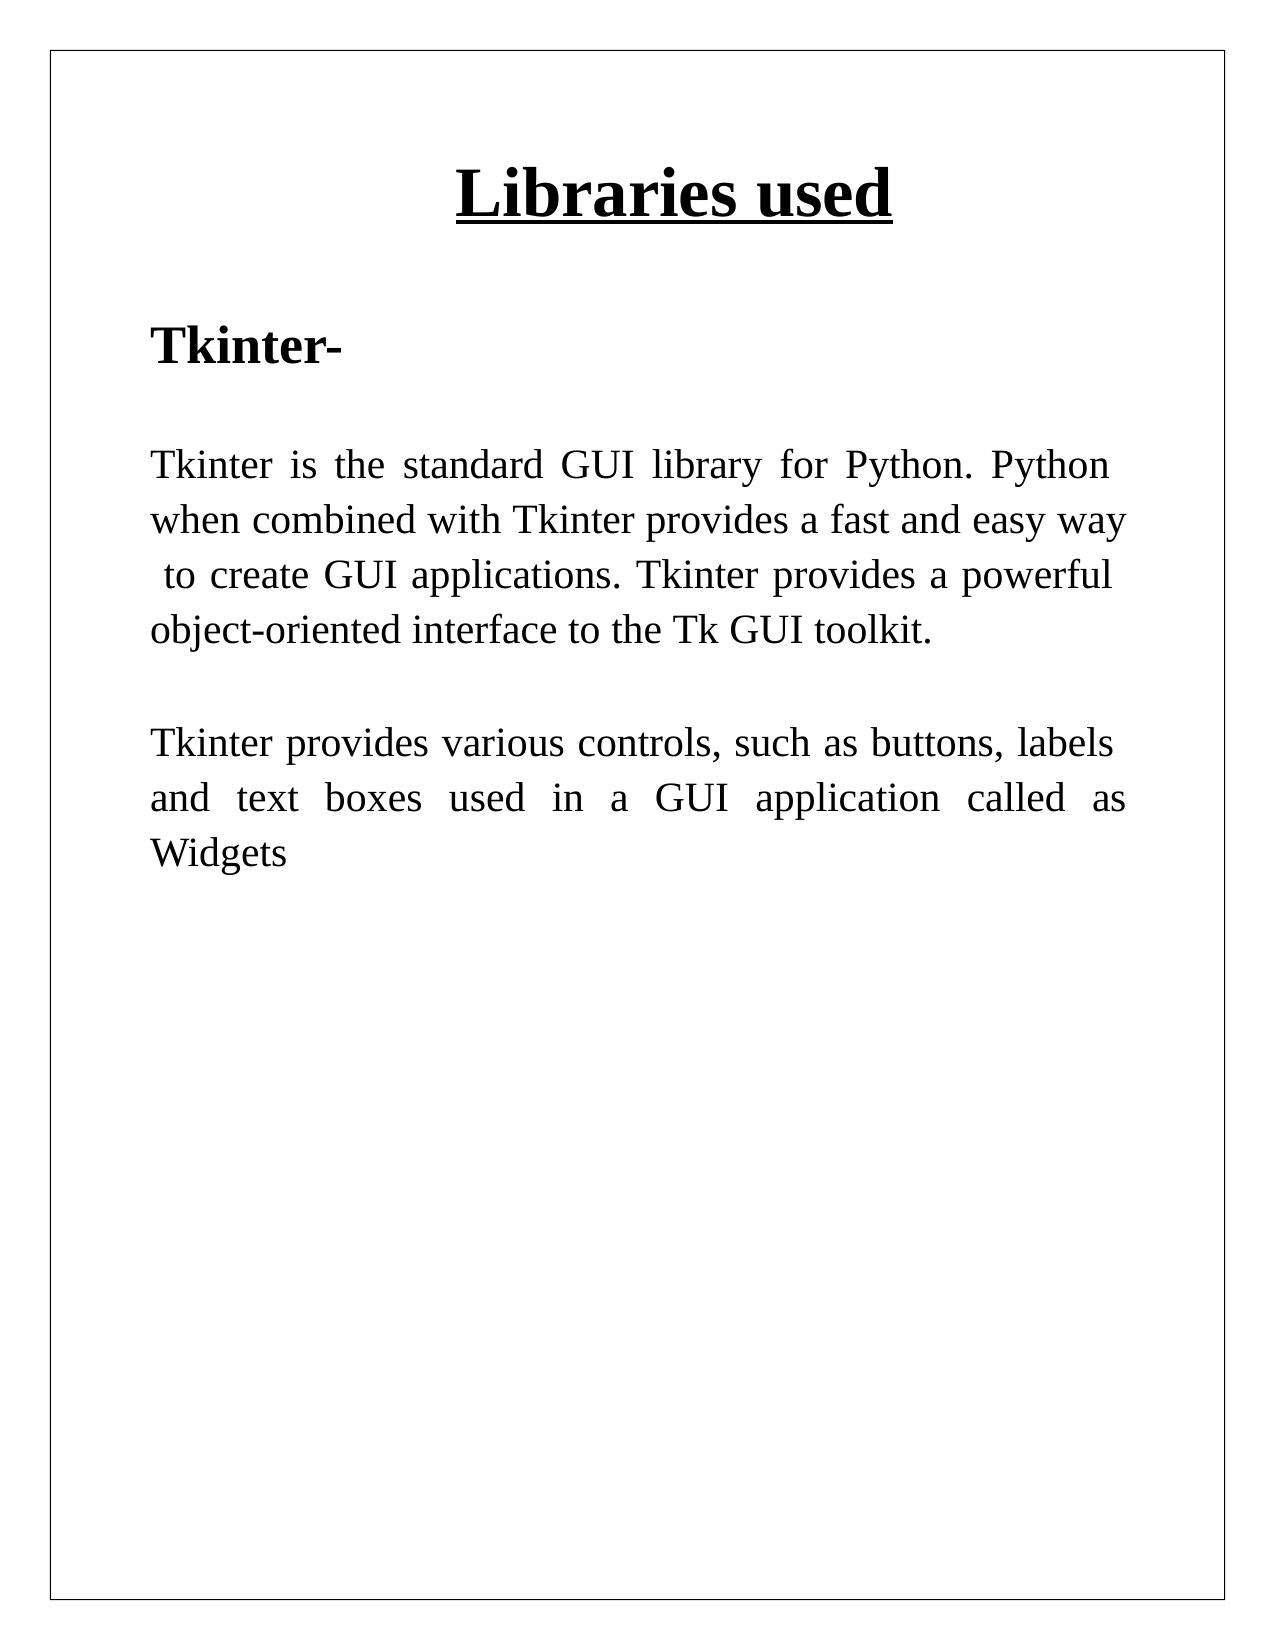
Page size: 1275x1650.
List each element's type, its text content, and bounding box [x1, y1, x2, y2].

title Libraries used [453, 143, 897, 307]
text_box Tkinter- Tkinter is the standard GUI library for Python. Python when combined with Tkinter provides a fast and easy way to create GUI applications. Tkinter provides a powerful object-oriented interface to the Tk GUI toolkit. Tkinter provides various controls, such as buttons, labels and text boxes used in a GUI application called as Widgets [147, 307, 1128, 875]
